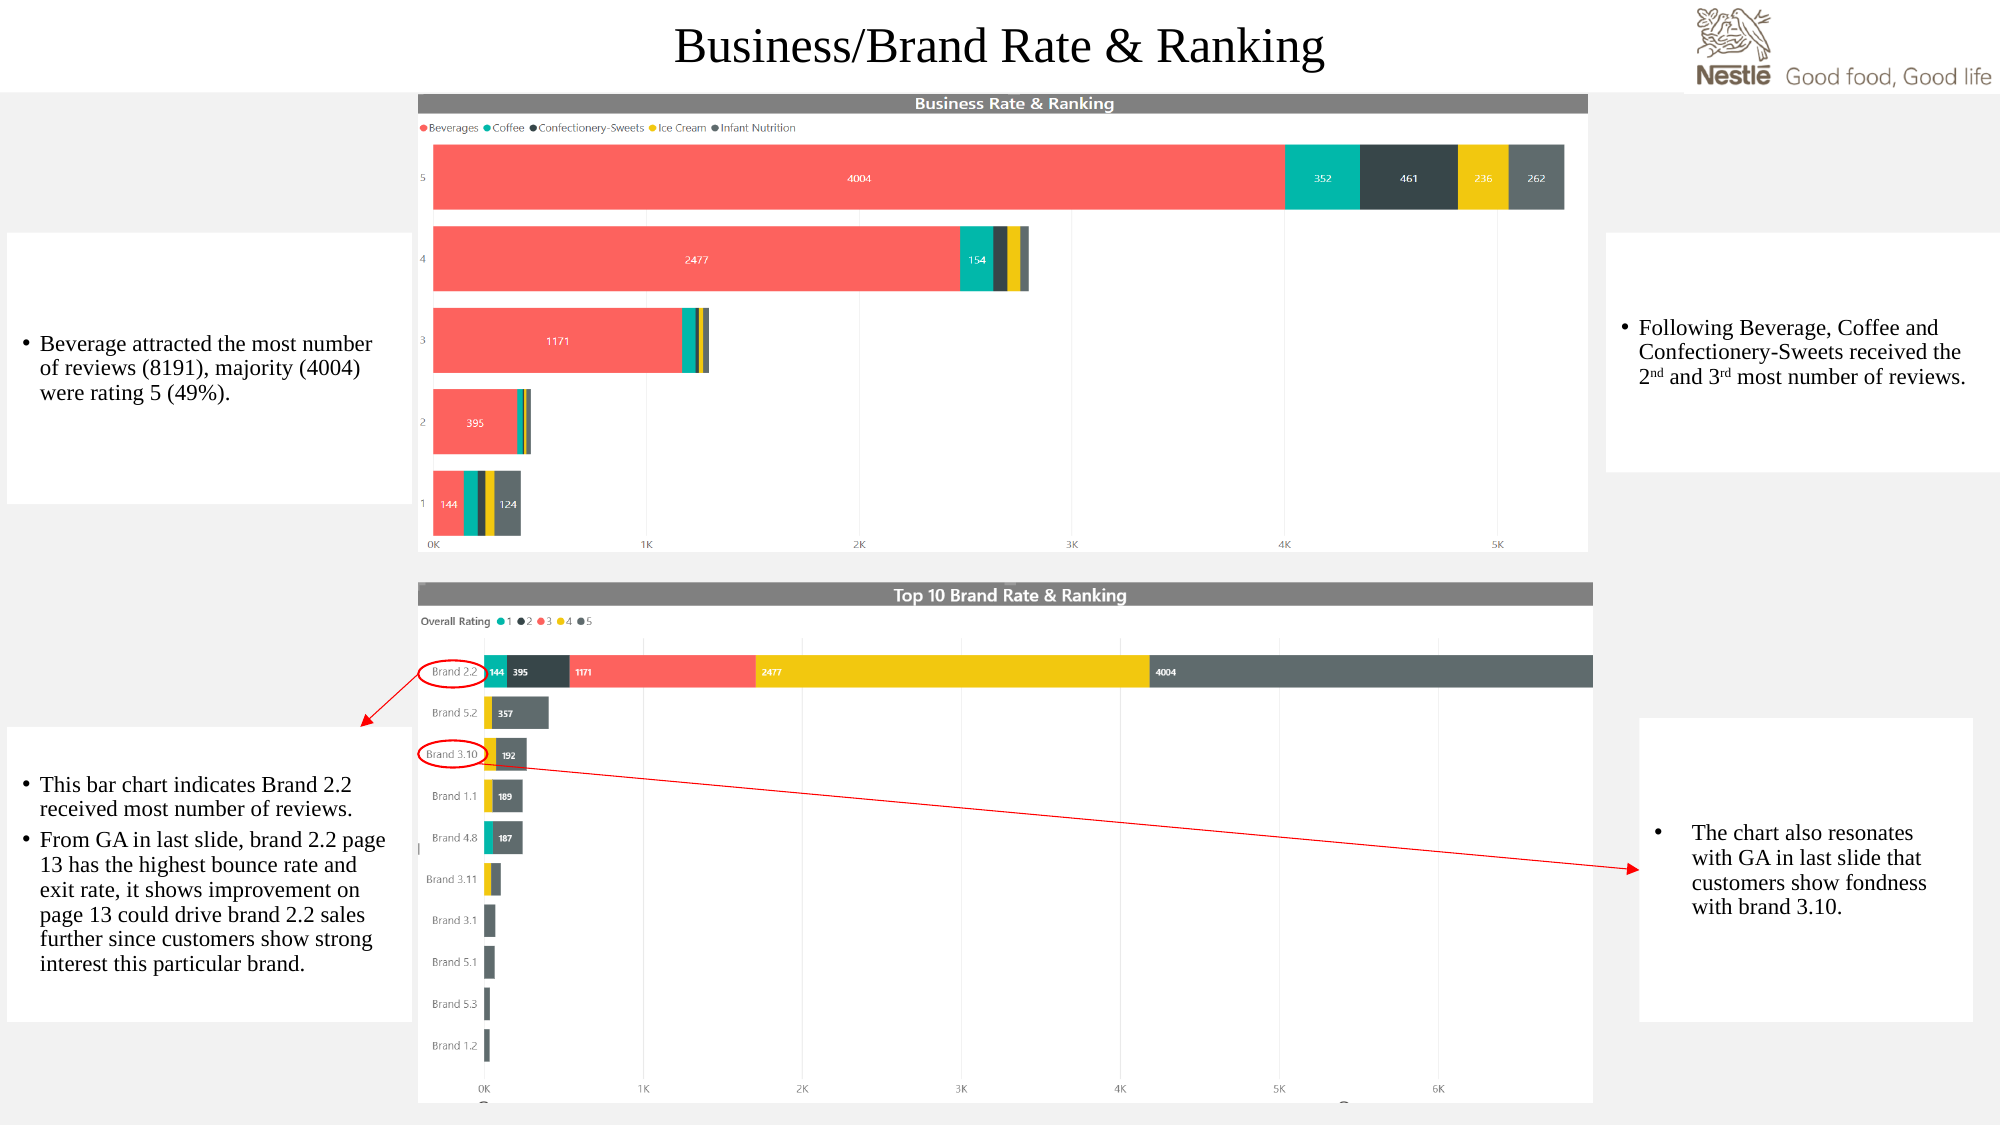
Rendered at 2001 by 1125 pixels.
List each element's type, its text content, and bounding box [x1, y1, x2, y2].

picture [418, 582, 1593, 1104]
picture [418, 94, 1588, 553]
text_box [477, 763, 1640, 871]
text_box Following Beverage, Coffee and Confectionery-Sweets received the 2nd and 3rd most number of reviews. [1606, 232, 2000, 473]
text_box The chart also resonates with GA in last slide that customers show fondness with brand 3.10. [1639, 718, 1973, 1022]
picture [1683, 0, 2000, 94]
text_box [360, 673, 419, 727]
text_box This bar chart indicates Brand 2.2 received most number of reviews. From GA in last slide, brand 2.2 page 13 has the highest bounce rate and exit rate, it shows improvement on page 13 could drive brand 2.2 sales further since customers show strong interest this particular brand. [7, 726, 412, 1022]
title Business/Brand Rate & Ranking [0, 0, 1683, 93]
text_box Beverage attracted the most number of reviews (8191), majority (4004) were rating 5 (49%). [7, 232, 412, 505]
